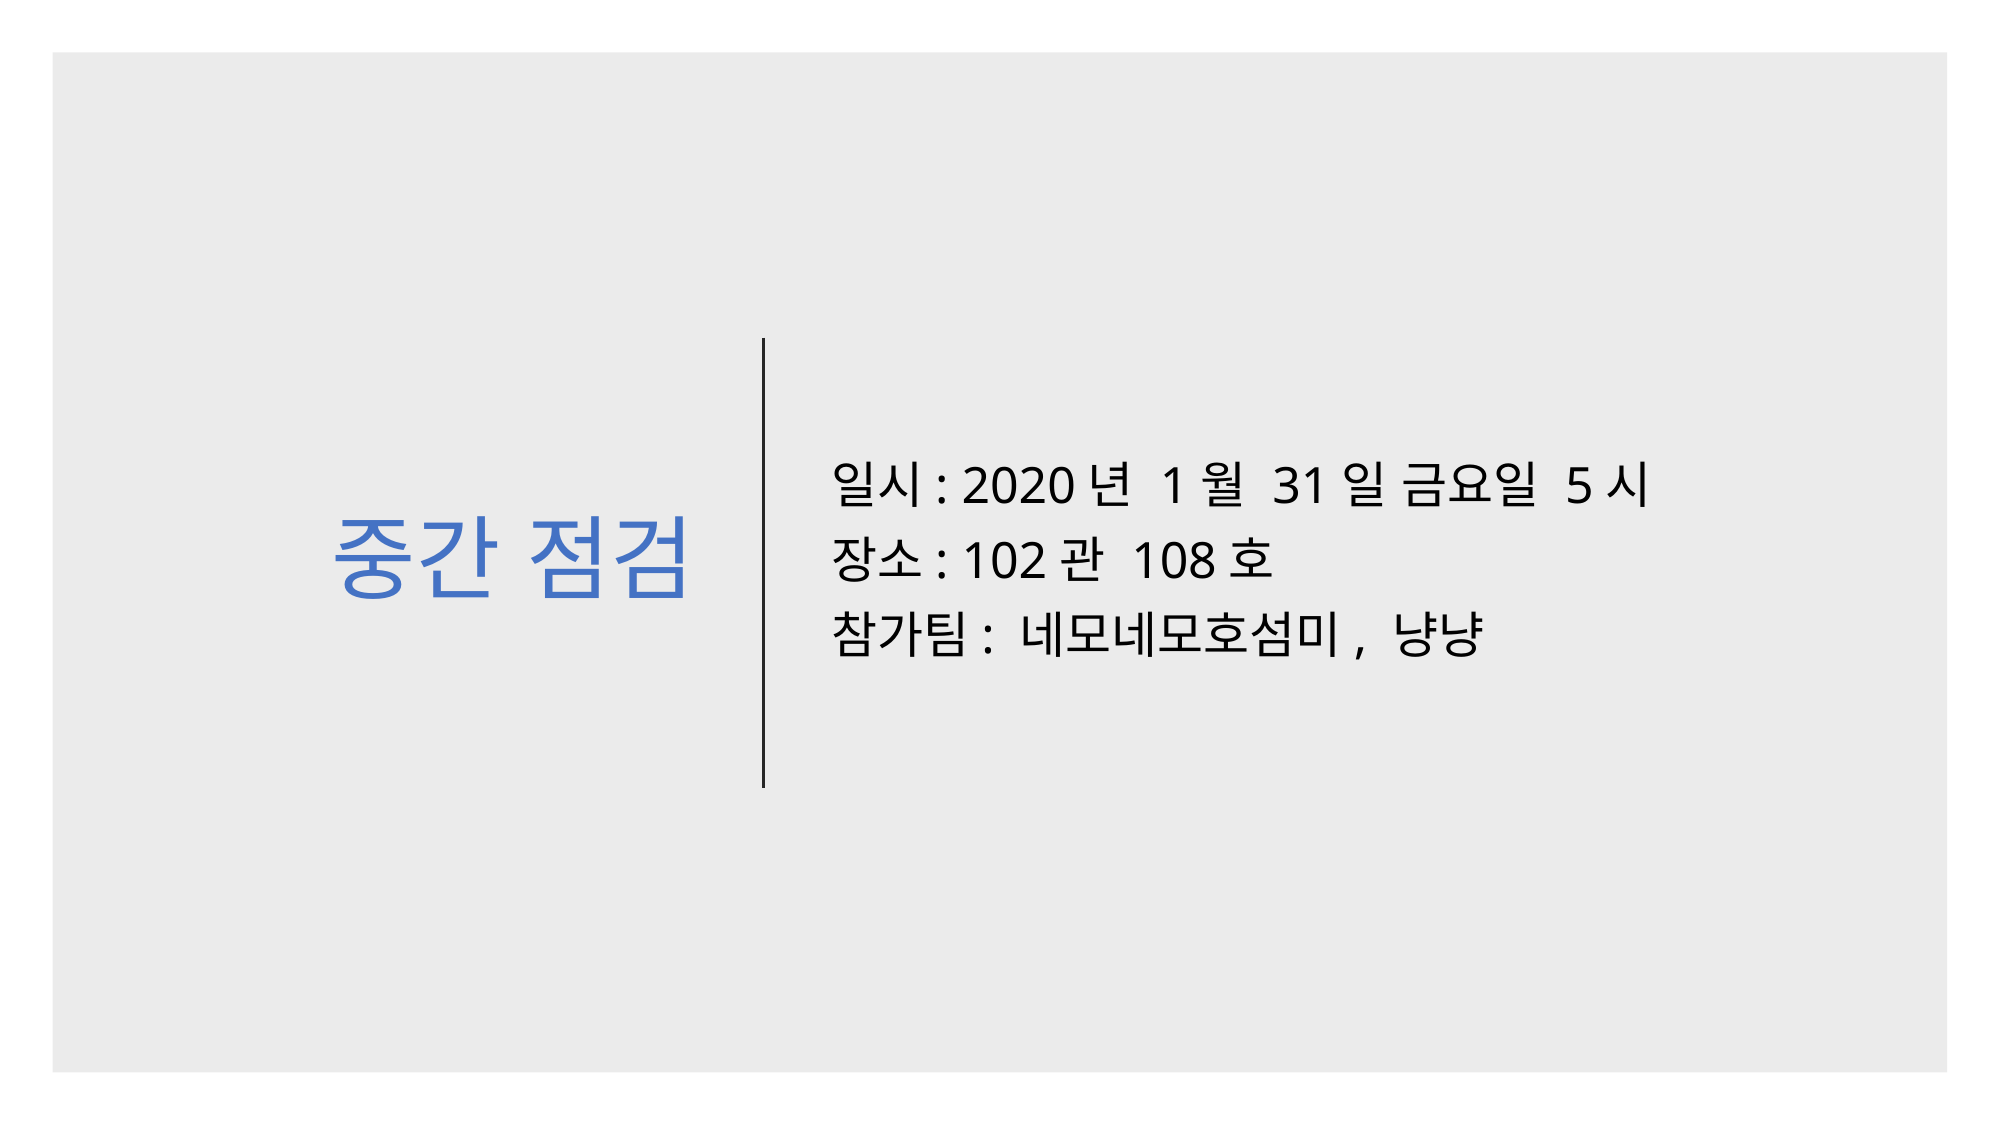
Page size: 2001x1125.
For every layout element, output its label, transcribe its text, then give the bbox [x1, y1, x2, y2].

text_box [52, 51, 1948, 1073]
list 일시: 2020년 1월 31일 금요일 5시 장소: 102관 108호 참가팀: 네모네모호섬미, 냥냥 [816, 158, 1863, 967]
title 중간 점검 [137, 158, 711, 967]
